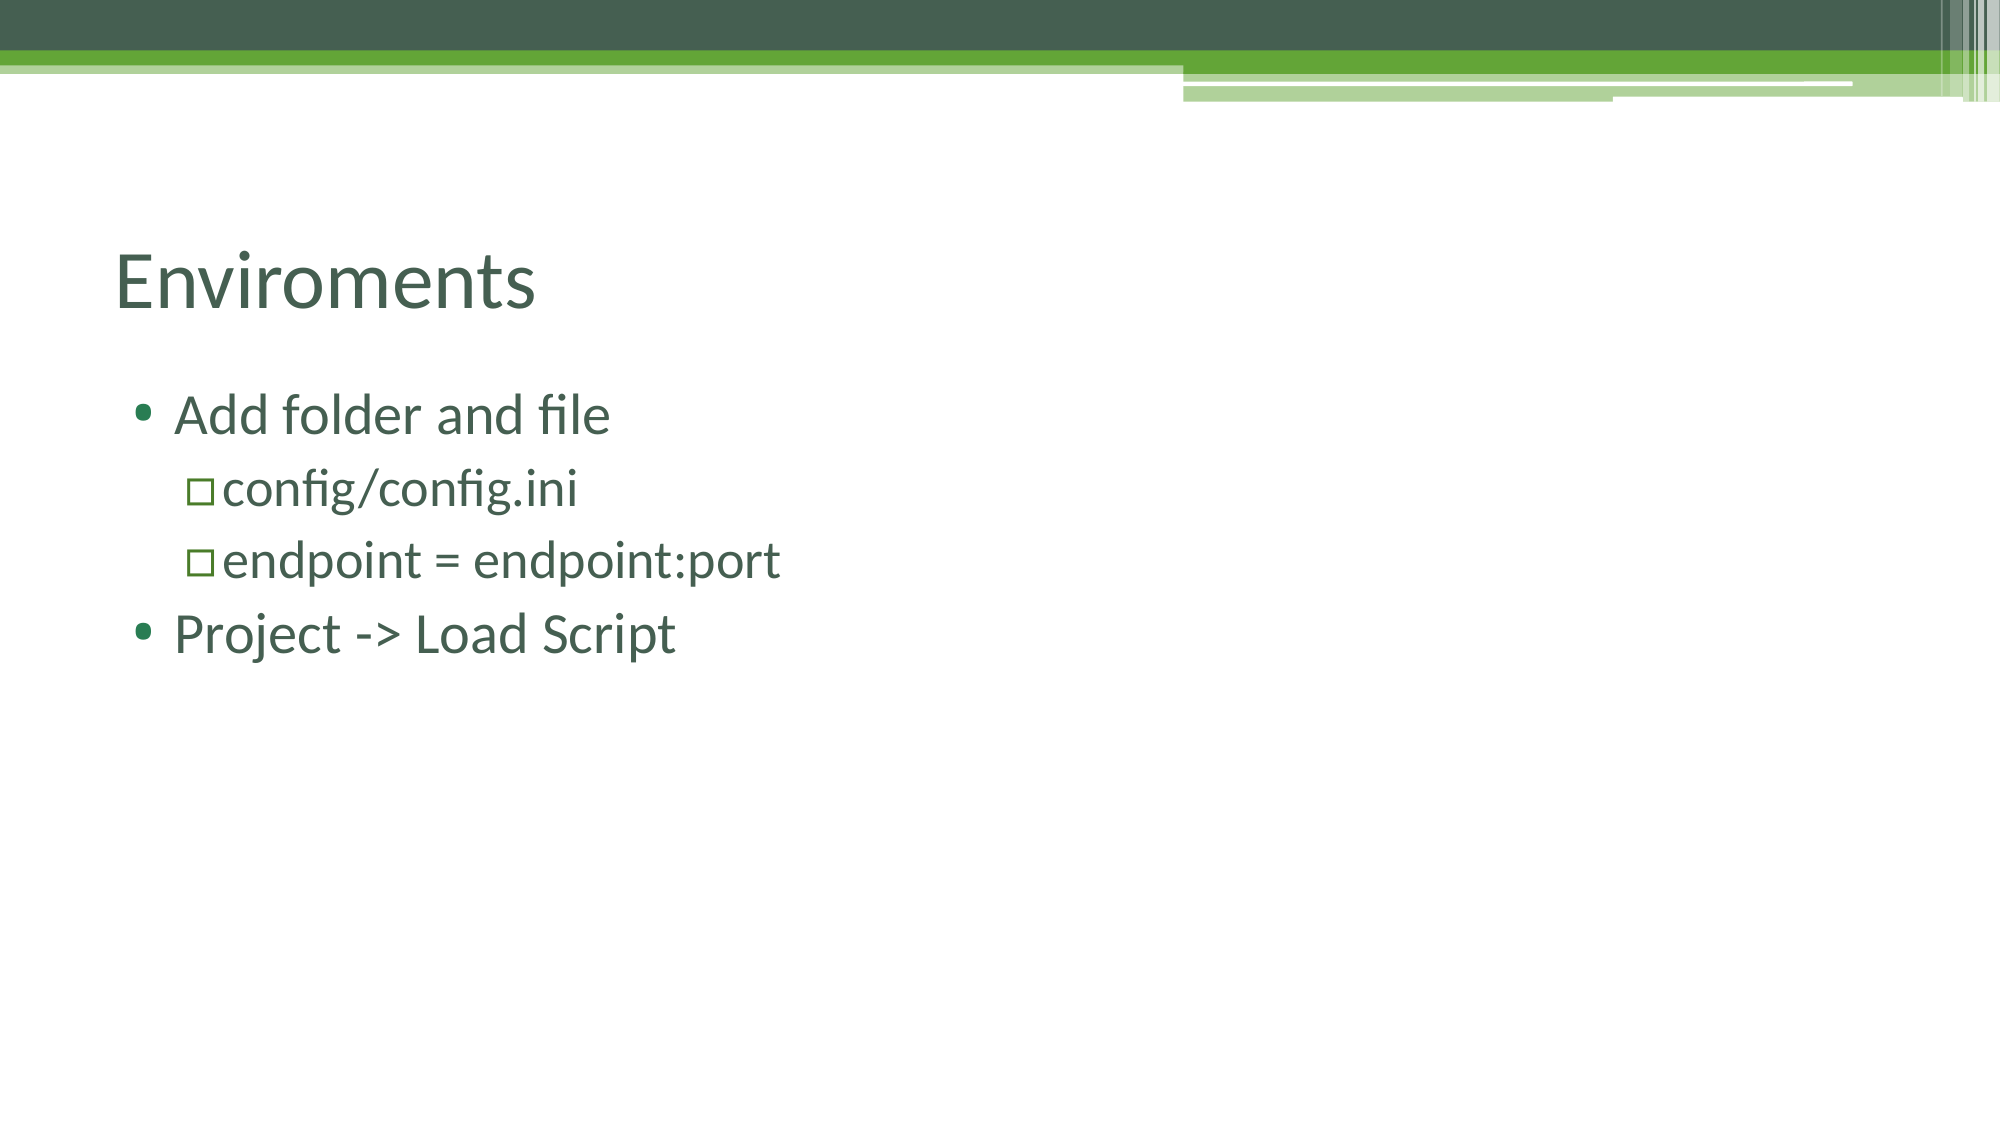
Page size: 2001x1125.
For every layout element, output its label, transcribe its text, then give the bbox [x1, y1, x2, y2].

list Add folder and file config/config.ini endpoint = endpoint:port Project -> Load Script [99, 368, 1900, 1079]
title Enviroments [99, 187, 1900, 363]
